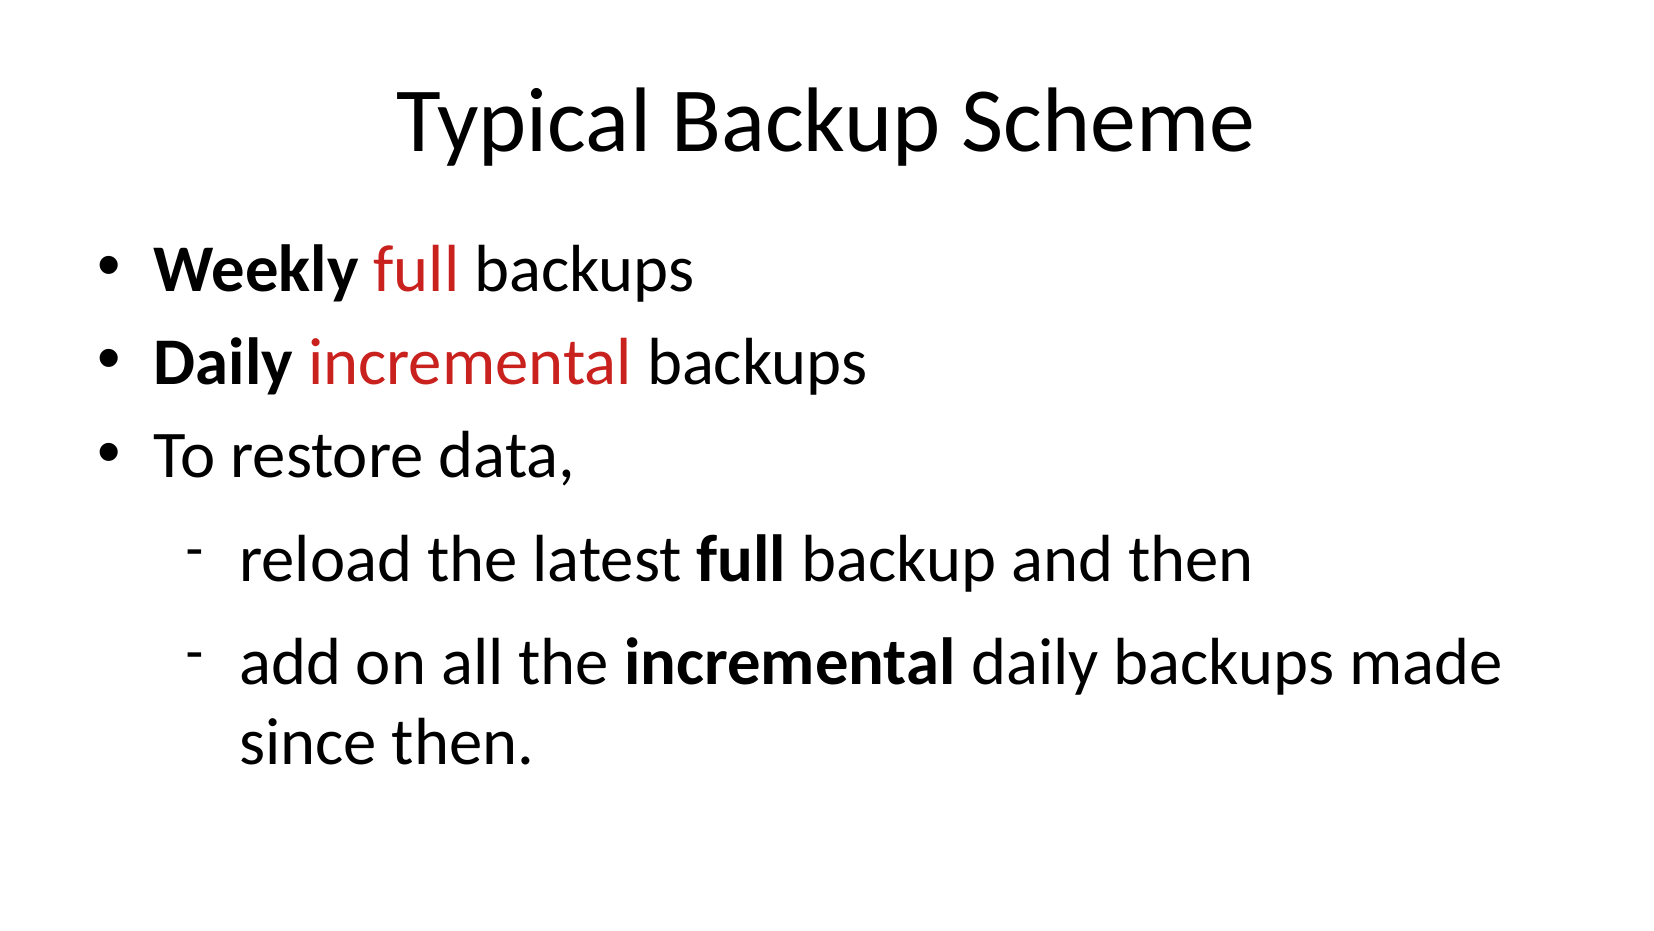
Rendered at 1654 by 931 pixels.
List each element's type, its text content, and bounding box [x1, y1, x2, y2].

list Weekly full backups Daily incremental backups To restore data, reload the latest full backup and then add on all the incremental daily backups made since then. [82, 217, 1571, 831]
title Typical Backup Scheme [82, 37, 1571, 192]
